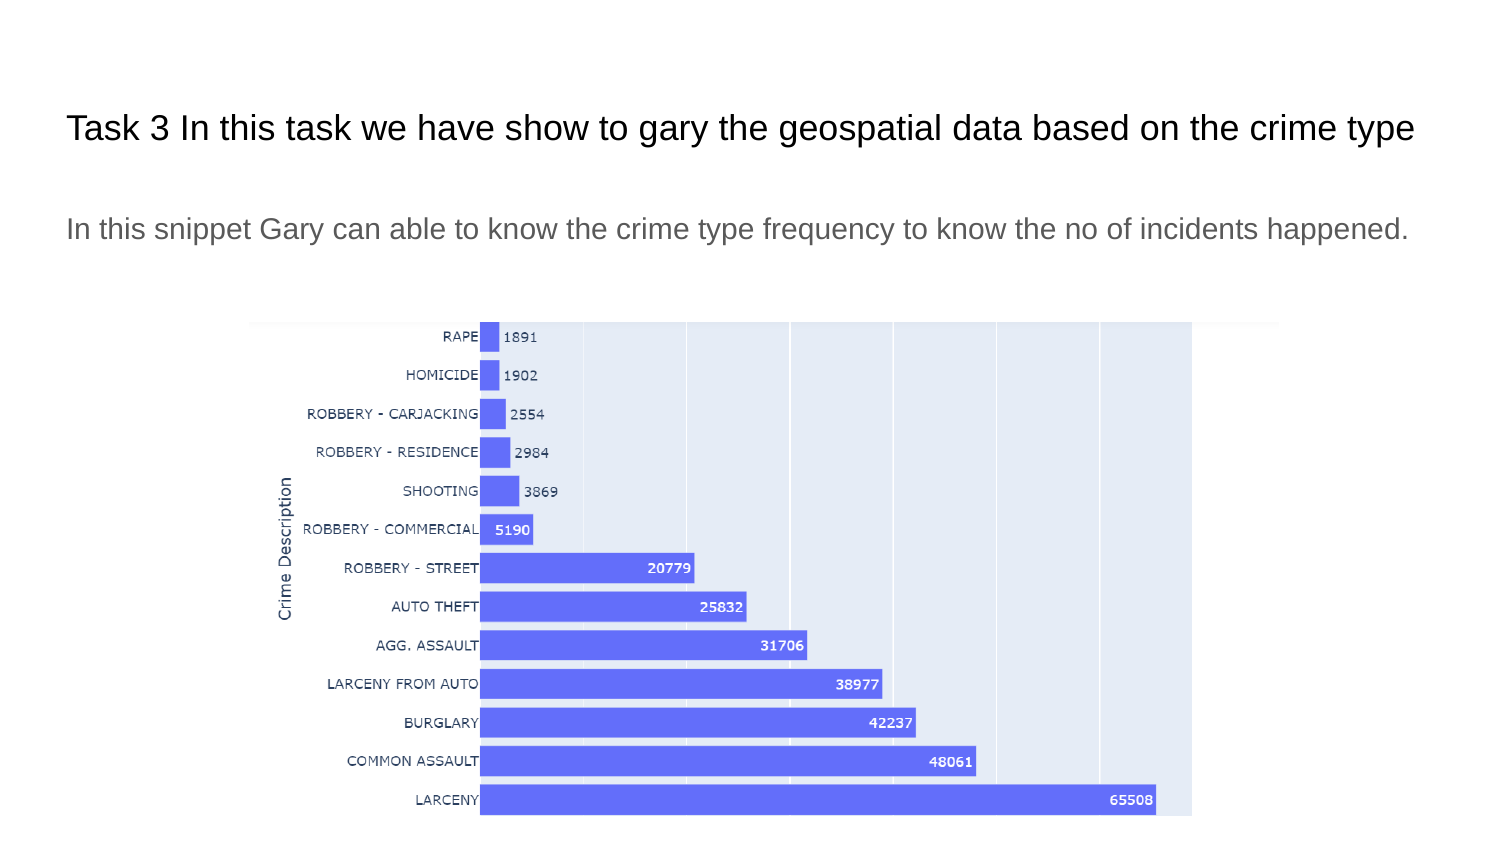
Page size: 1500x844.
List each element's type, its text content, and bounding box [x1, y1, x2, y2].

title Task 3 In this task we have show to gary the geospatial data based on the crime type [51, 72, 1449, 167]
list In this snippet Gary can able to know the crime type frequency to know the no of incidents happened. [51, 189, 1449, 301]
picture [249, 321, 1280, 817]
